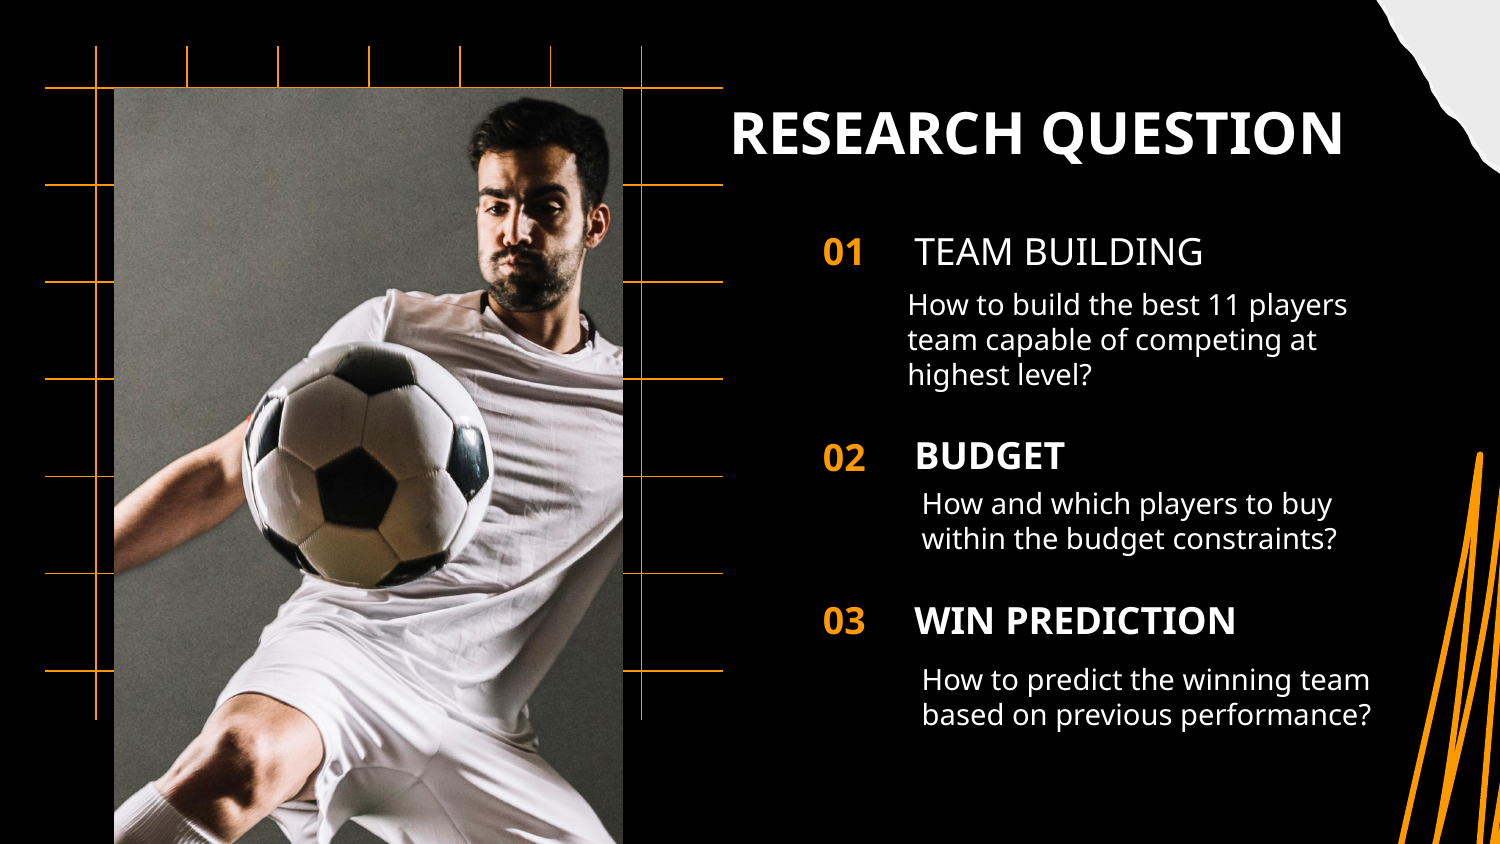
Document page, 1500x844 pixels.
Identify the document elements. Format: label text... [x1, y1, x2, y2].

title 02 [796, 413, 893, 500]
subtitle How and which players to buy within the budget constraints? [906, 480, 1390, 560]
picture [113, 88, 624, 844]
subtitle How to build the best 11 players team capable of competing at highest level? [892, 299, 1376, 379]
title 01 [796, 207, 893, 294]
title 03 [796, 576, 893, 663]
subtitle How to predict the winning team based on previous performance? [906, 655, 1390, 736]
title WIN PREDICTION [899, 576, 1383, 663]
title BUDGET [899, 411, 1383, 498]
title RESEARCH QUESTION [714, 84, 1491, 178]
title TEAM BUILDING [899, 206, 1383, 294]
